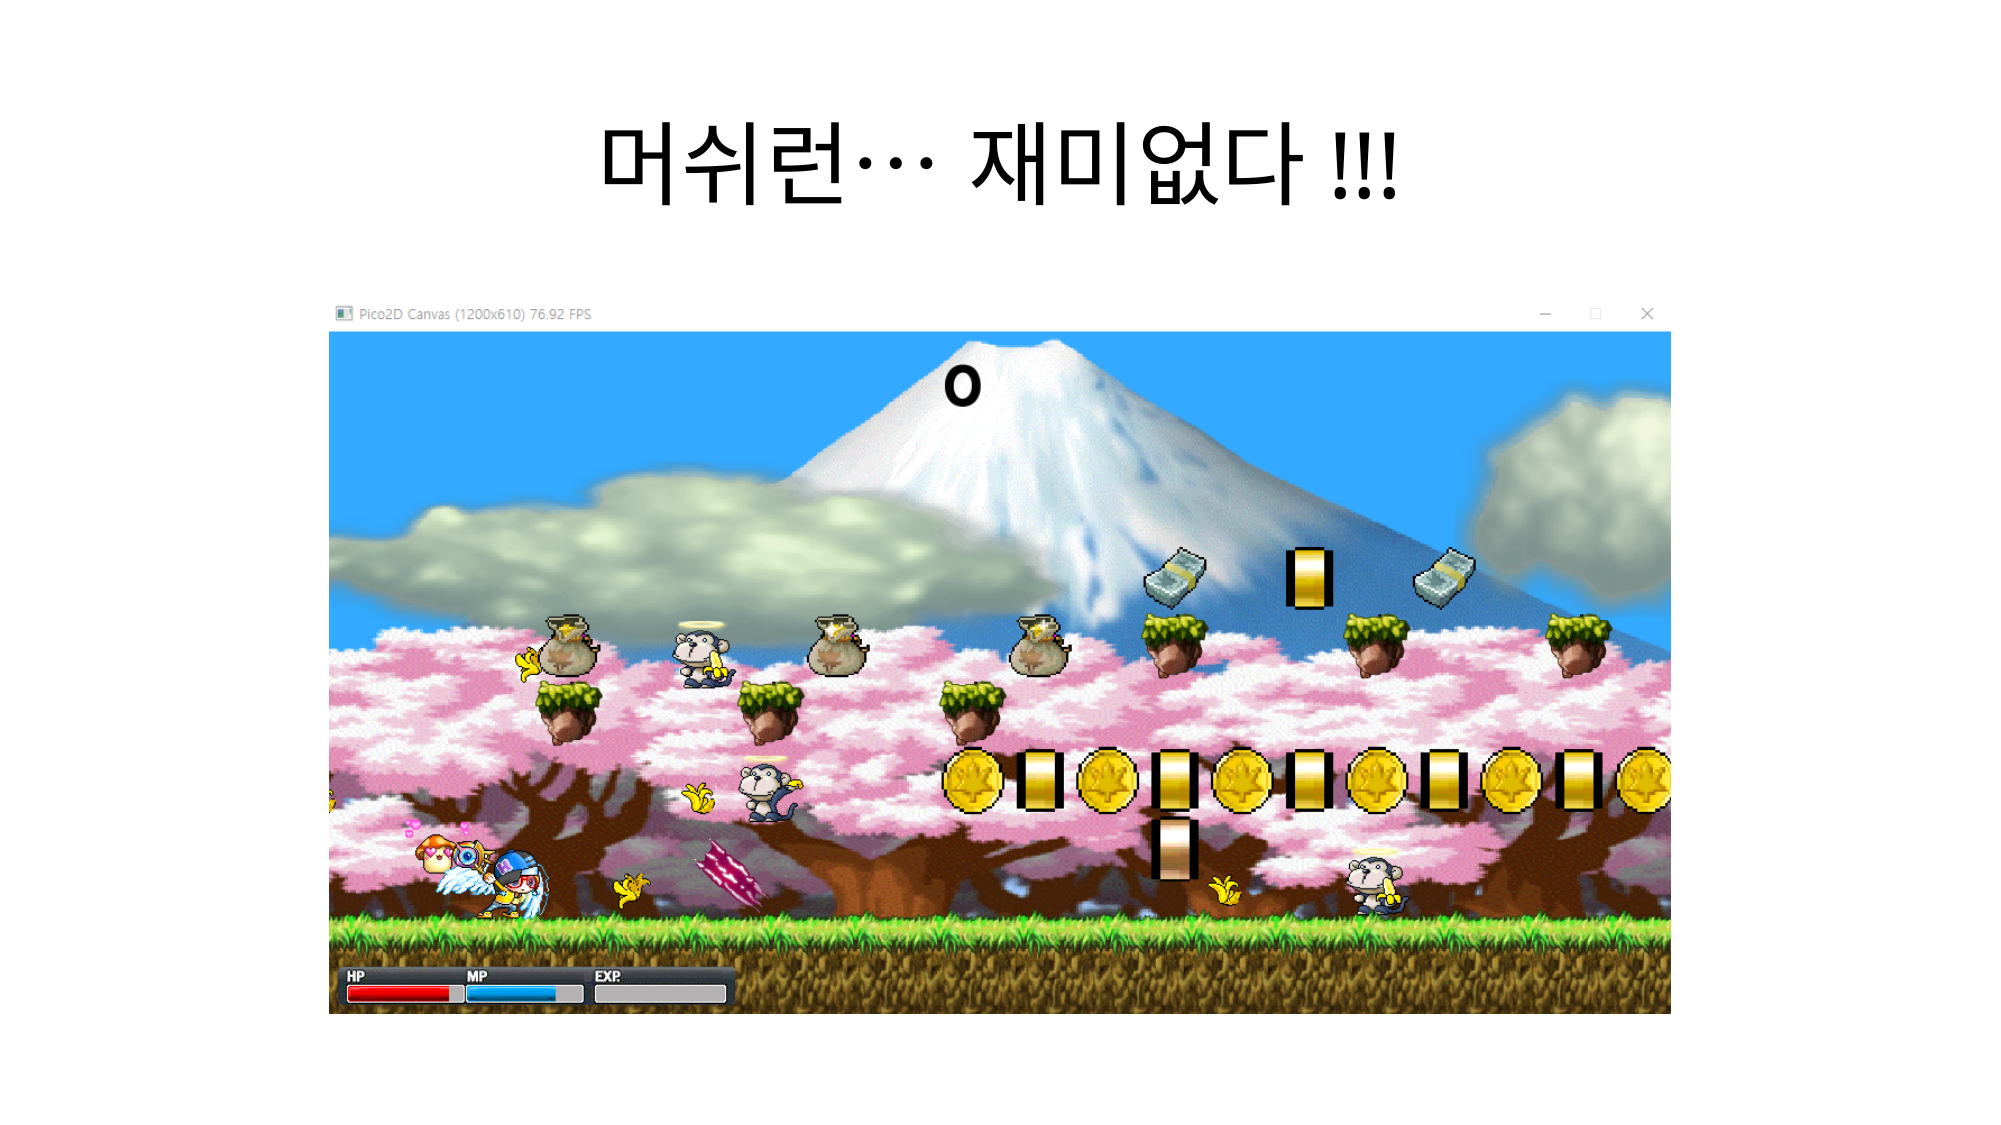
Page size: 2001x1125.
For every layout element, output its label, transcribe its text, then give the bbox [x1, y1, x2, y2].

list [329, 299, 1670, 1014]
title 머쉬런… 재미없다!!! [137, 59, 1863, 278]
